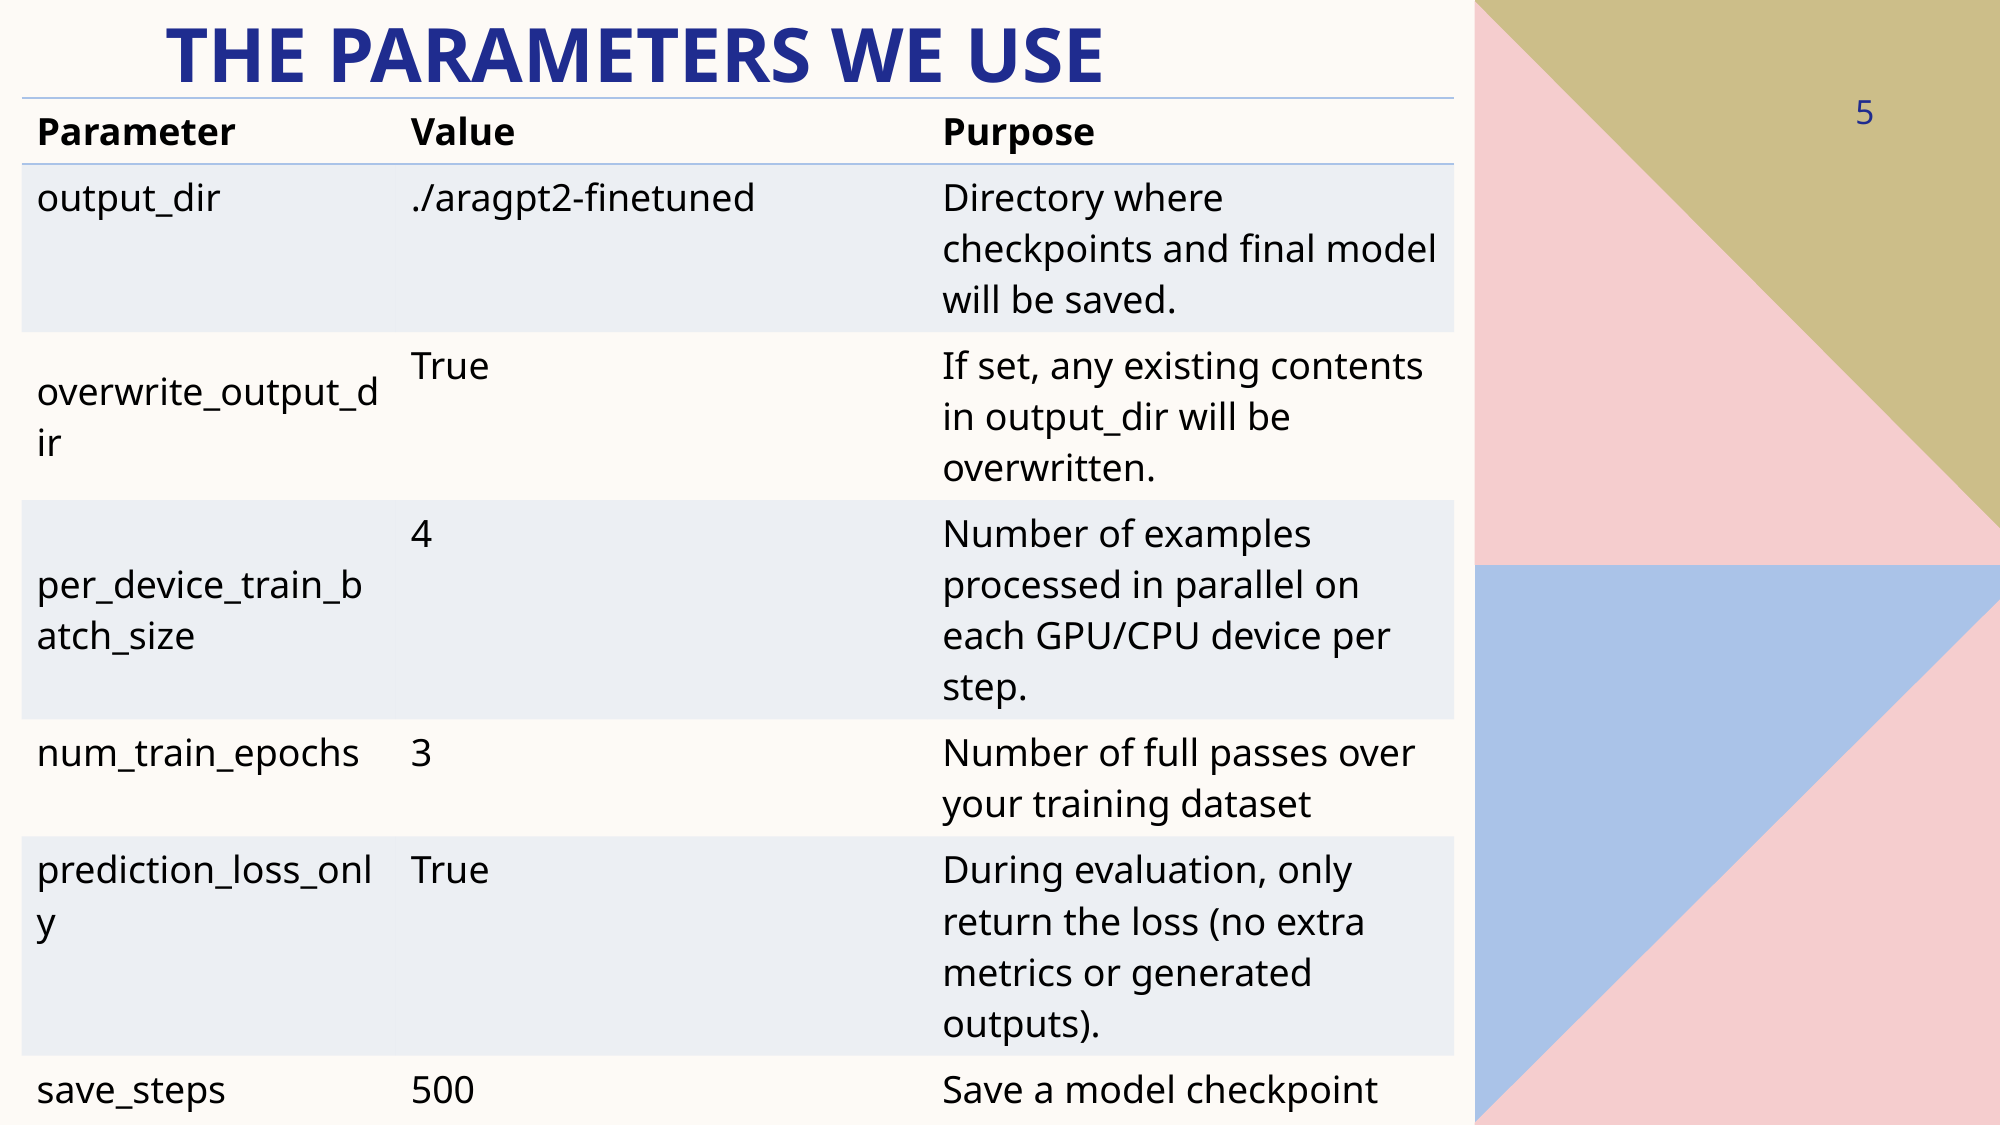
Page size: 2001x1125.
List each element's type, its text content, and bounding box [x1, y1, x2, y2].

table_cell prediction_loss_only [22, 836, 396, 1056]
table_cell 4 [396, 500, 927, 719]
table_cell overwrite_output_dir [22, 332, 396, 500]
slide_number 5 [1712, 75, 1875, 153]
table_header Purpose [927, 99, 1454, 163]
table_cell During evaluation, only return the loss (no extra metrics or generated outputs). [927, 836, 1454, 1056]
title The parameters we use [150, 58, 1429, 97]
table_cell 500 [396, 1056, 927, 1125]
table_cell True [396, 836, 927, 1056]
table_cell 3 [396, 719, 927, 836]
table_cell output_dir [22, 165, 396, 332]
table_cell If set, any existing contents in output_dir will be overwritten. [927, 332, 1454, 500]
table_cell ./aragpt2-finetuned [396, 165, 927, 332]
table_cell per_device_train_batch_size [22, 500, 396, 719]
table_cell True [396, 332, 927, 500]
table_cell Save a model checkpoint every 500 training steps [927, 1056, 1454, 1125]
table_header Value [396, 99, 927, 163]
table_cell Directory where checkpoints and final model will be saved. [927, 165, 1454, 332]
table_cell Number of full passes over your training dataset [927, 719, 1454, 836]
table_cell Number of examples processed in parallel on each GPU/CPU device per step. [927, 500, 1454, 719]
table_cell save_steps [22, 1056, 396, 1125]
table_cell num_train_epochs [22, 719, 396, 836]
table_header Parameter [22, 99, 396, 163]
